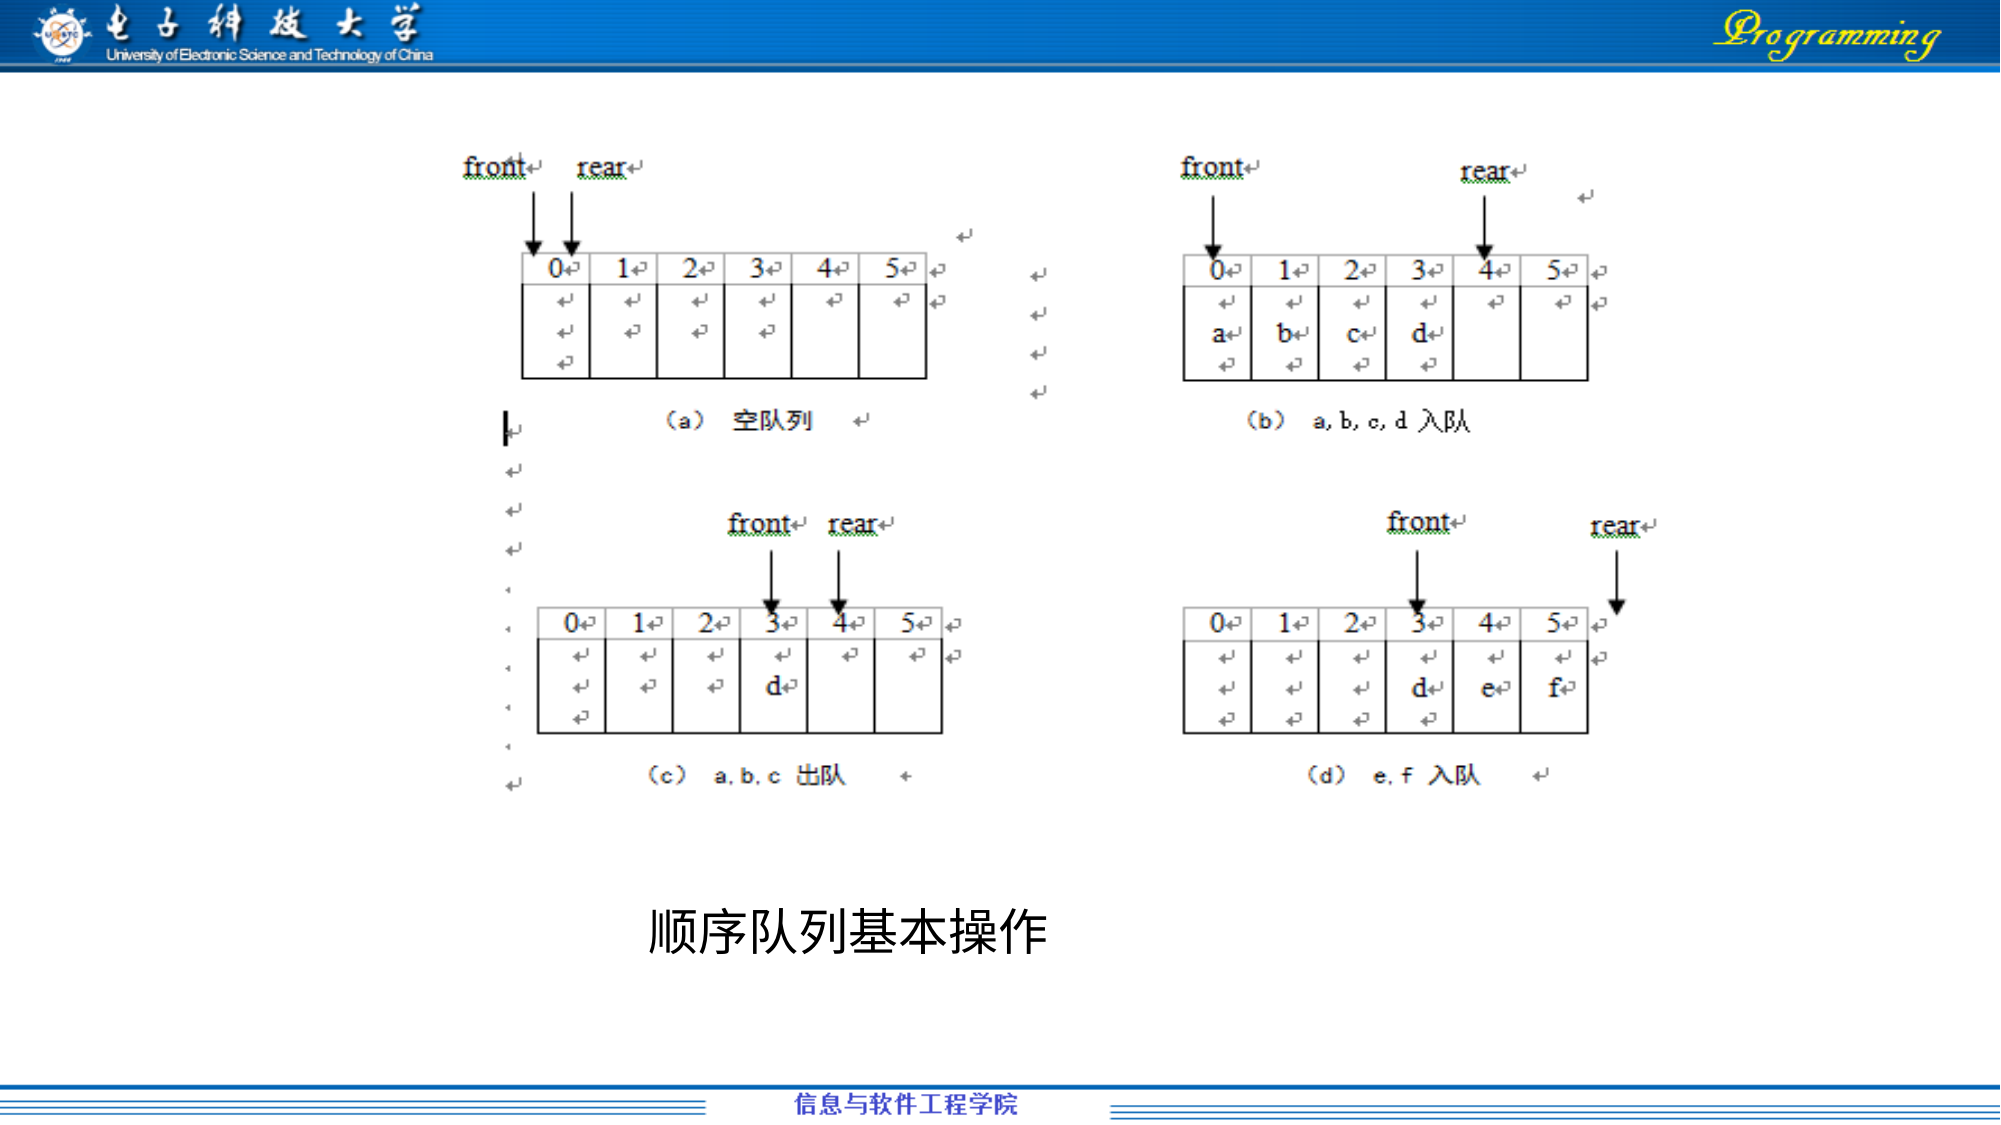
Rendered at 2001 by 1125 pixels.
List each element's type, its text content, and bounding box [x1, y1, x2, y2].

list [420, 136, 1697, 813]
picture [0, 0, 2000, 1125]
text_box 顺序队列基本操作 [633, 893, 1449, 968]
